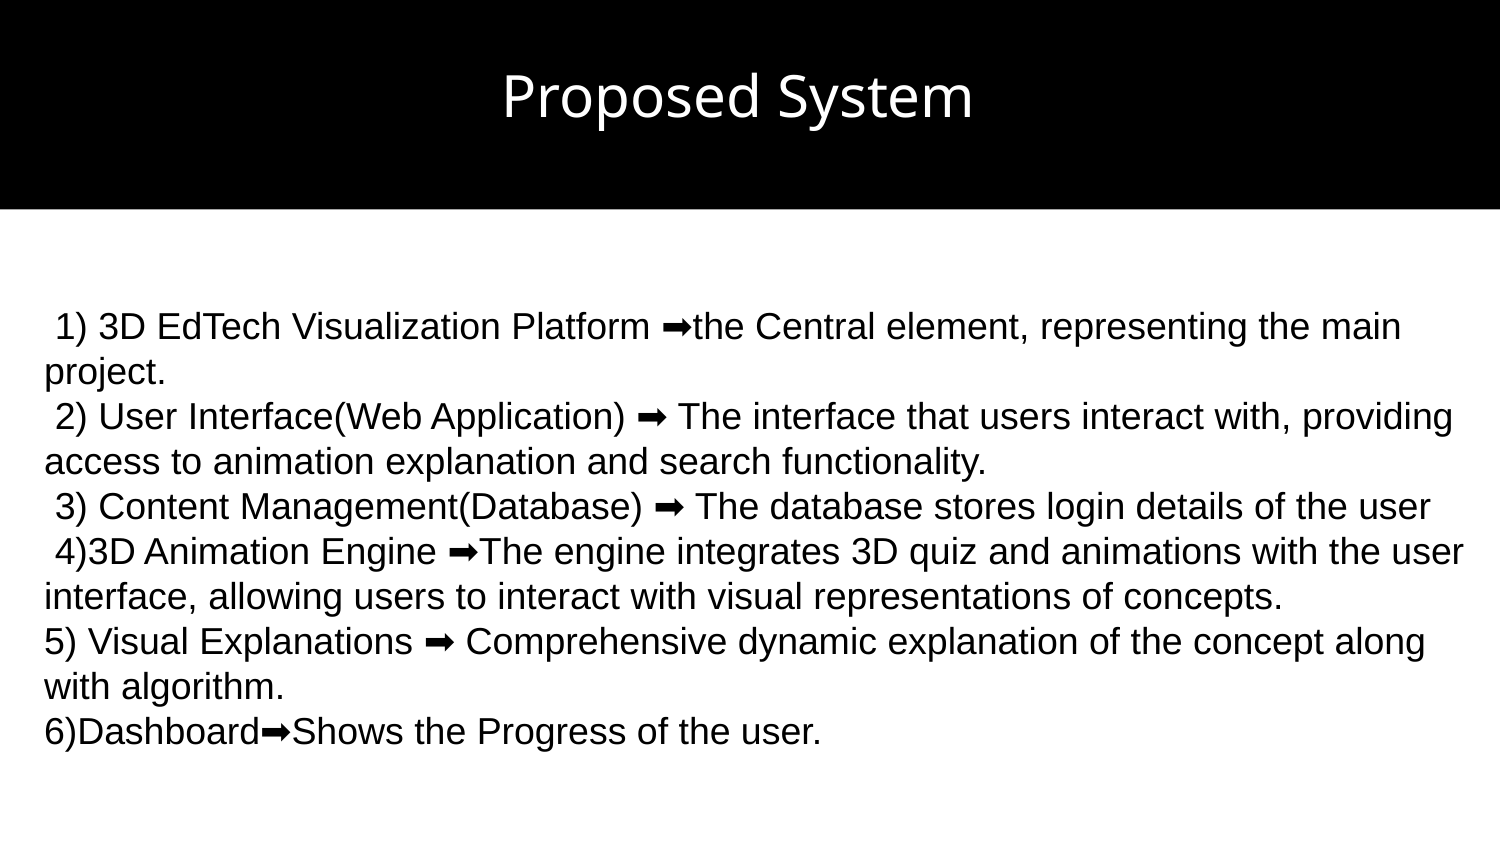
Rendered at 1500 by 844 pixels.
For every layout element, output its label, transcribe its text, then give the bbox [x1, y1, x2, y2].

text_box 1) 3D EdTech Visualization Platform ➡the Central element, representing the main project. 2) User Interface(Web Application) ➡ The interface that users interact with, providing access to animation explanation and search functionality. 3) Content Management(Database) ➡ The database stores login details of the user 4)3D Animation Engine ➡The engine integrates 3D quiz and animations with the user interface, allowing users to interact with visual representations of concepts. 5) Visual Explanations ➡ Comprehensive dynamic explanation of the concept along with algorithm. 6)Dashboard➡Shows the Progress of the user. [29, 295, 1500, 760]
title Proposed System [28, 43, 1449, 180]
